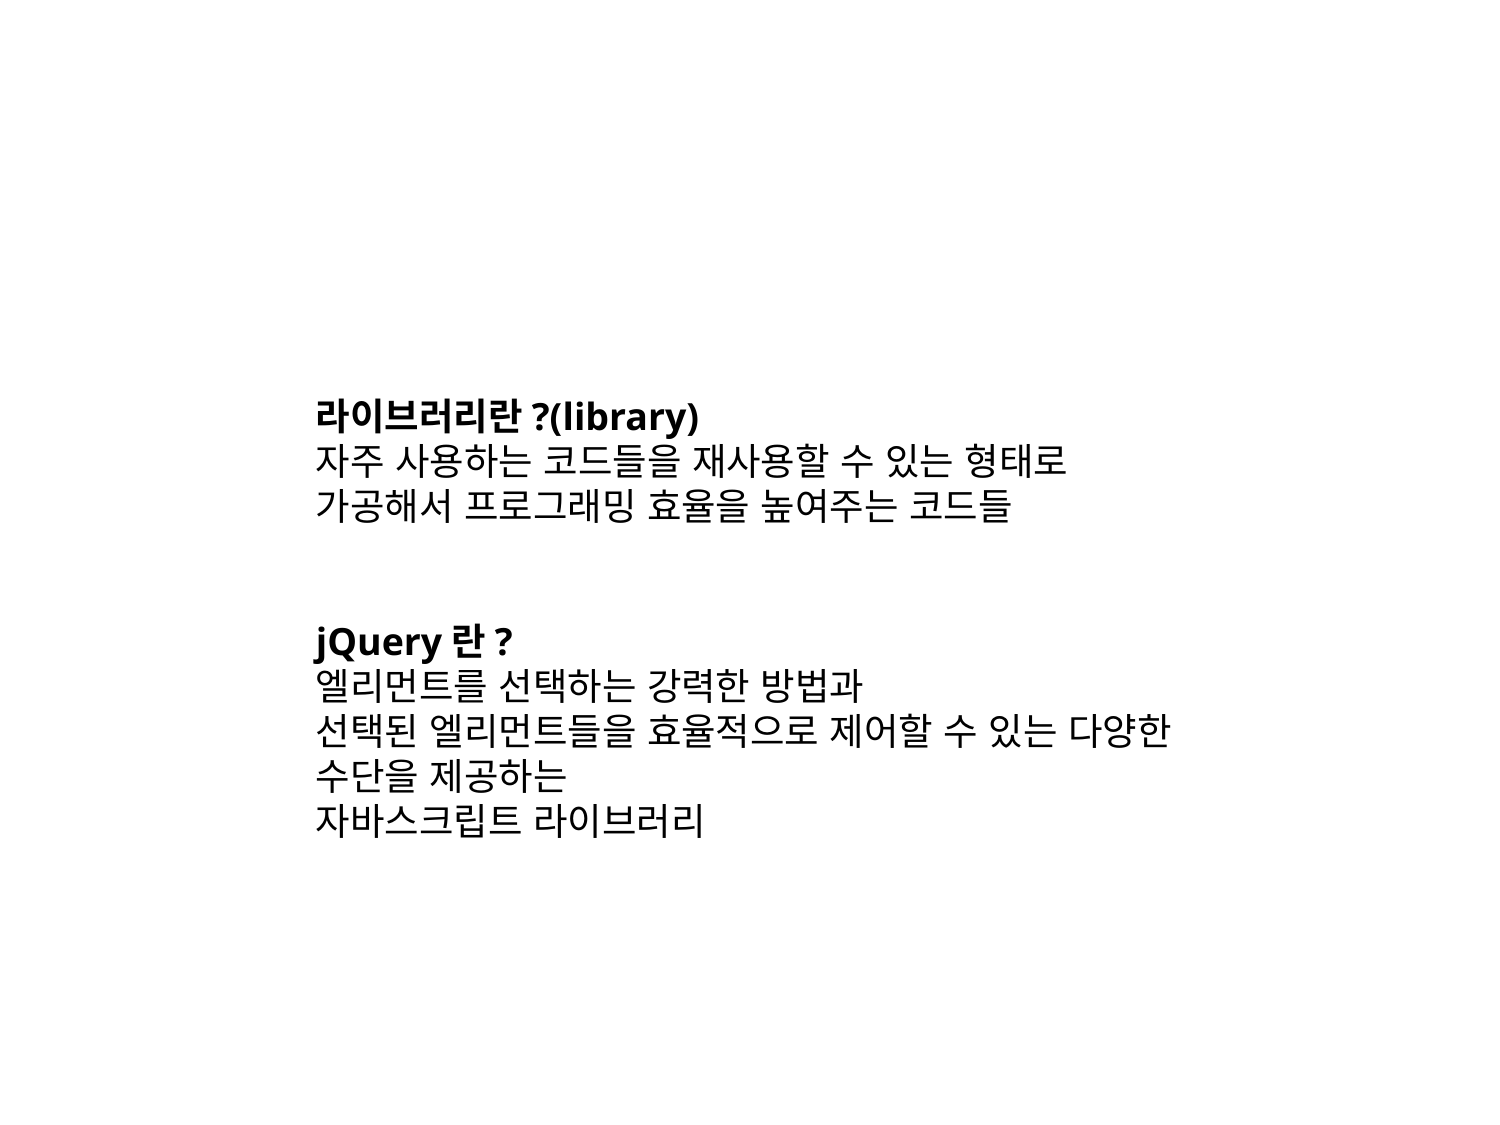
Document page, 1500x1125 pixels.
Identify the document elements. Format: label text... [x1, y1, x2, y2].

text_box 라이브러리란?(library) 자주 사용하는 코드들을 재사용할 수 있는 형태로 가공해서 프로그래밍 효율을 높여주는 코드들 jQuery란? 엘리먼트를 선택하는 강력한 방법과 선택된 엘리먼트들을 효율적으로 제어할 수 있는 다양한 수단을 제공하는 자바스크립트 라이브러리 [301, 385, 1199, 850]
